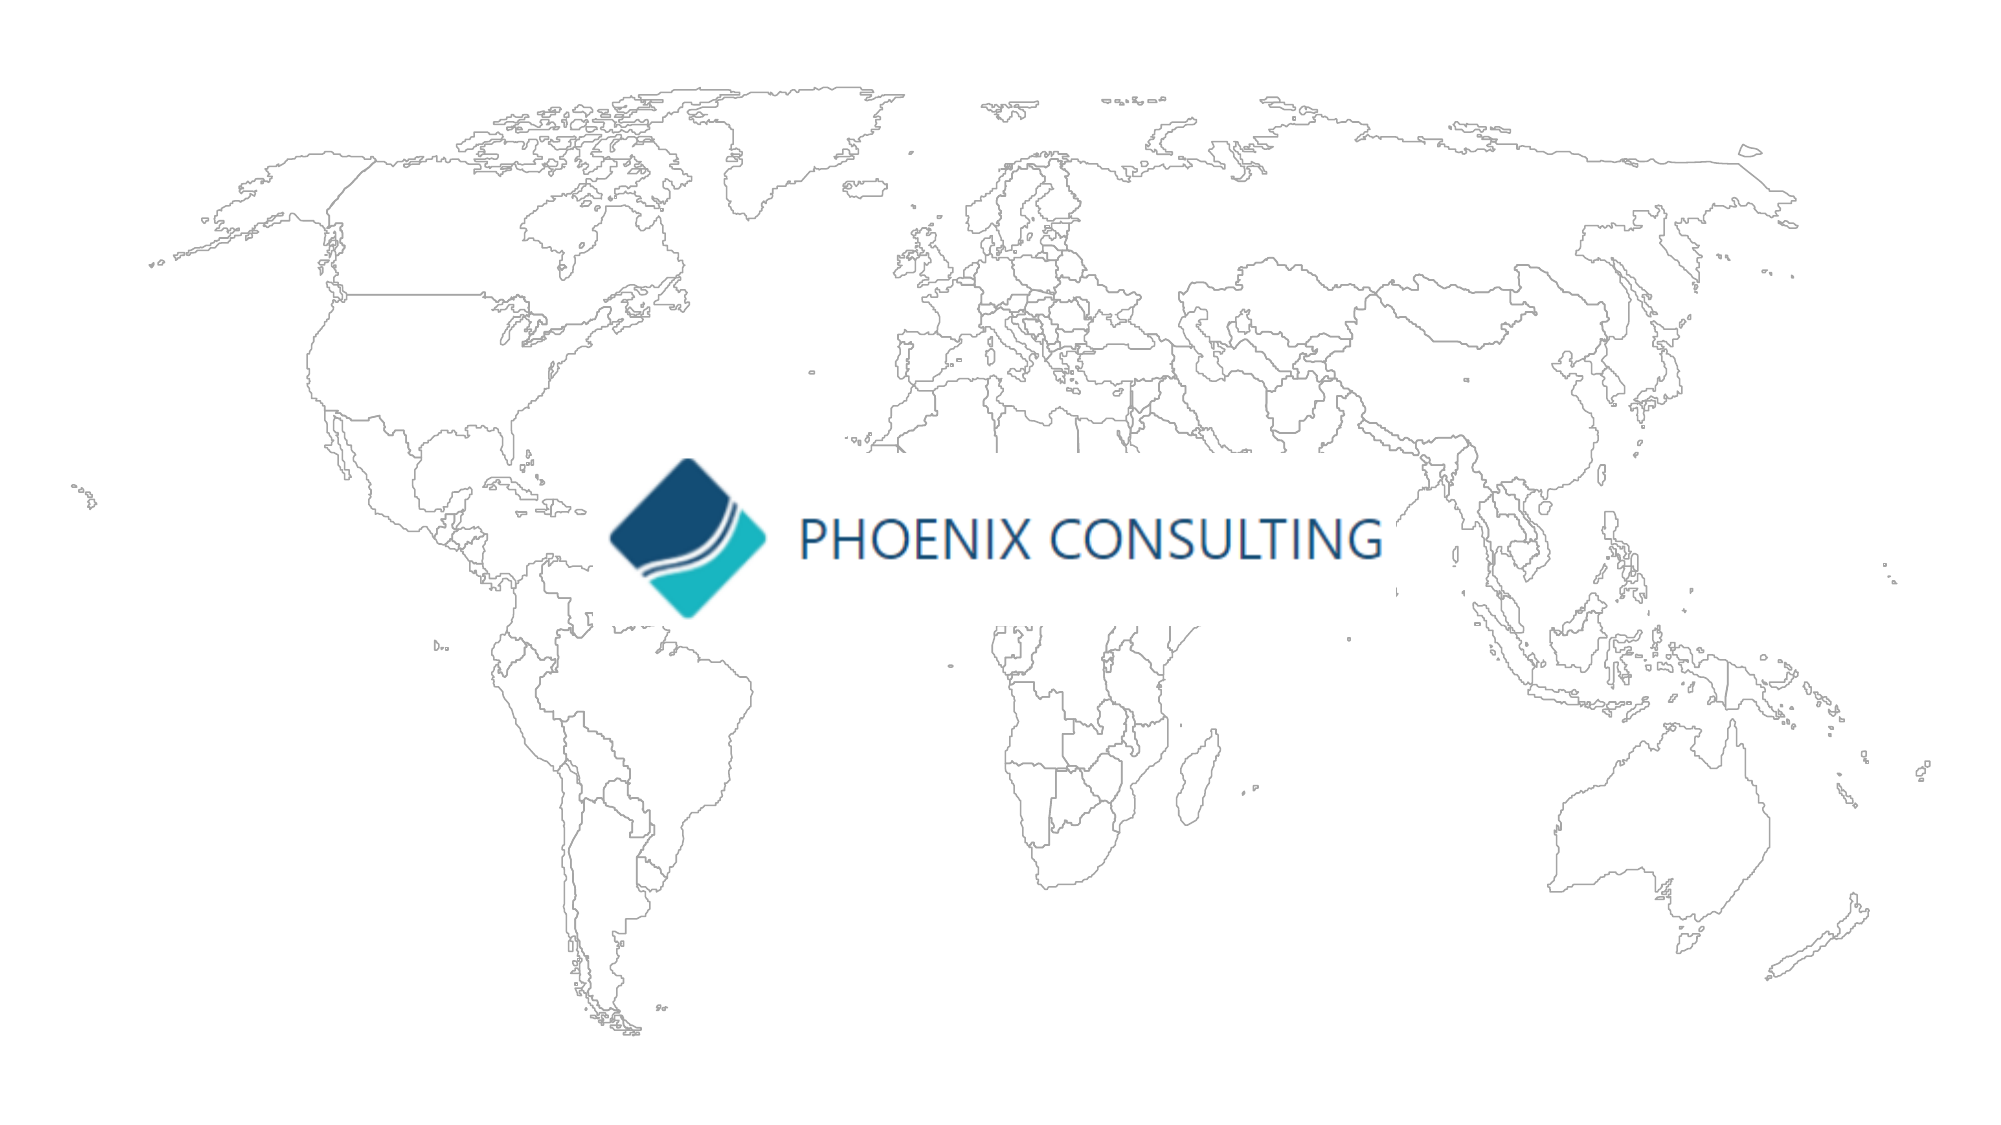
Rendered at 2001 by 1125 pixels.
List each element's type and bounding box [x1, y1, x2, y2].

text_box [70, 87, 1930, 1038]
picture [593, 453, 1396, 626]
